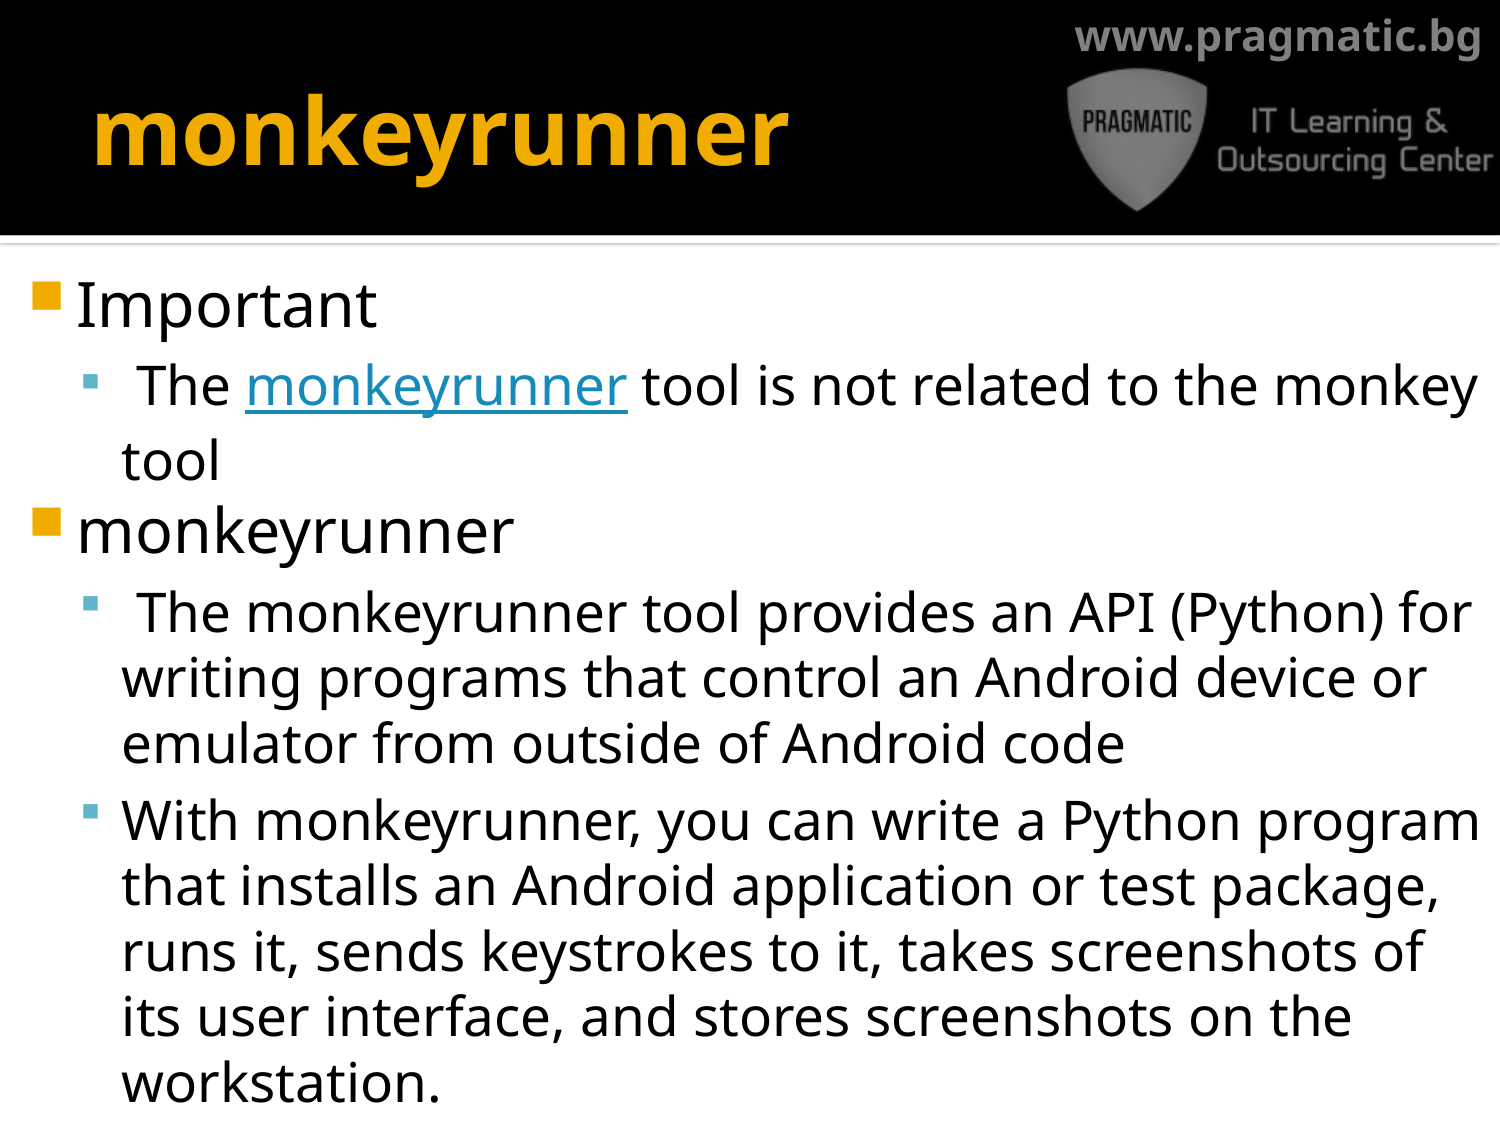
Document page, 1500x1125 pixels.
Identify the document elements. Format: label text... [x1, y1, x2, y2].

title monkeyrunner [75, 24, 1063, 231]
picture [1063, 62, 1500, 217]
list Important The monkeyrunner tool is not related to the monkey tool monkeyrunner The monkeyrunner tool provides an API (Python) for writing programs that control an Android device or emulator from outside of Android code With monkeyrunner, you can write a Python program that installs an Android application or test package, runs it, sends keystrokes to it, takes screenshots of its user interface, and stores screenshots on the workstation. [0, 249, 1500, 1125]
